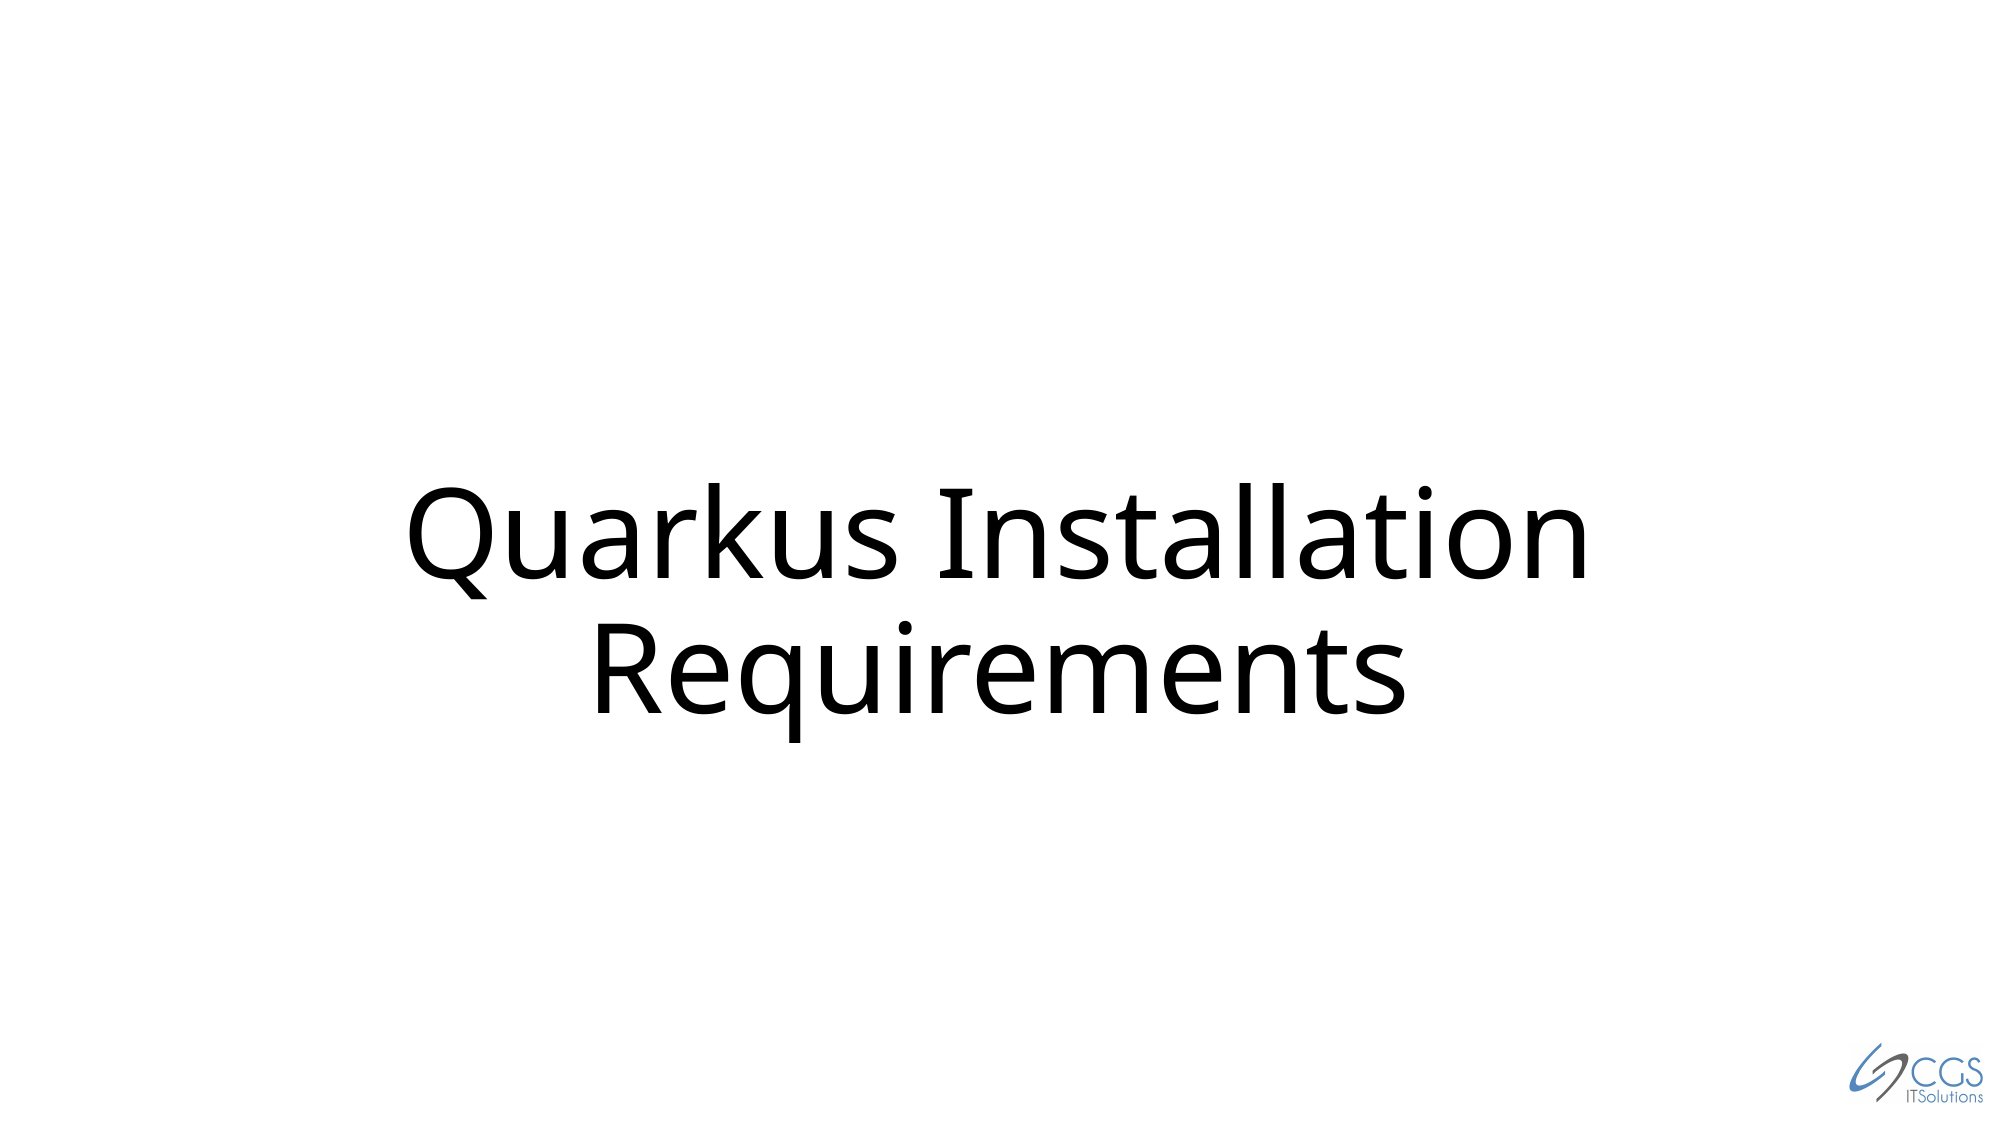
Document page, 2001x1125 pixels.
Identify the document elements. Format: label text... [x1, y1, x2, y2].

title Quarkus Installation Requirements [136, 280, 1862, 749]
picture [1849, 1042, 1983, 1103]
